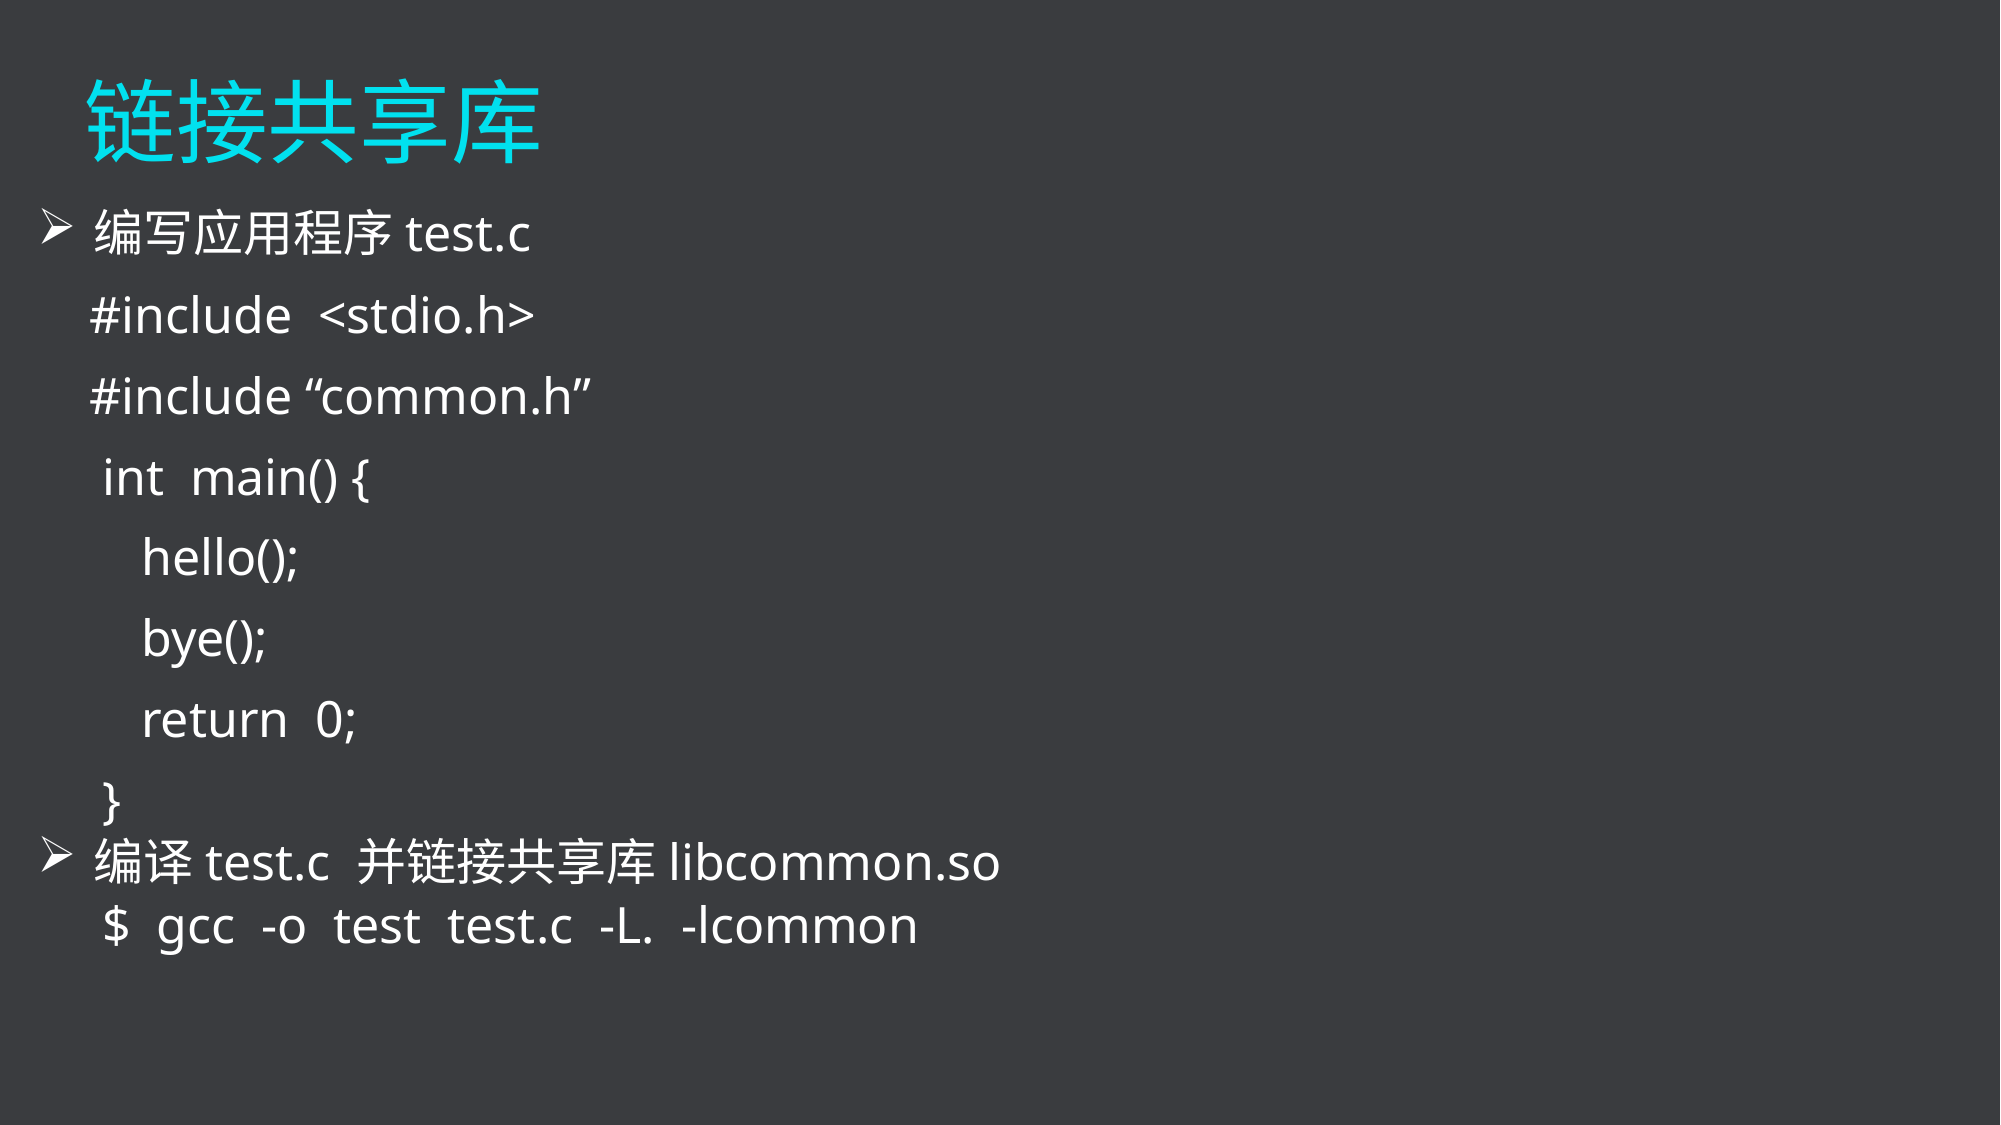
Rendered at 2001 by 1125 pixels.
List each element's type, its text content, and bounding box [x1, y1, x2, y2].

list 链接共享库 [69, 56, 1771, 140]
list 编写应用程序test.c #include <stdio.h> #include “common.h” int main() { hello(); bye(); return 0; } 编译test.c 并链接共享库libcommon.so $ gcc -o test test.c -L. -lcommon [22, 201, 1771, 1017]
